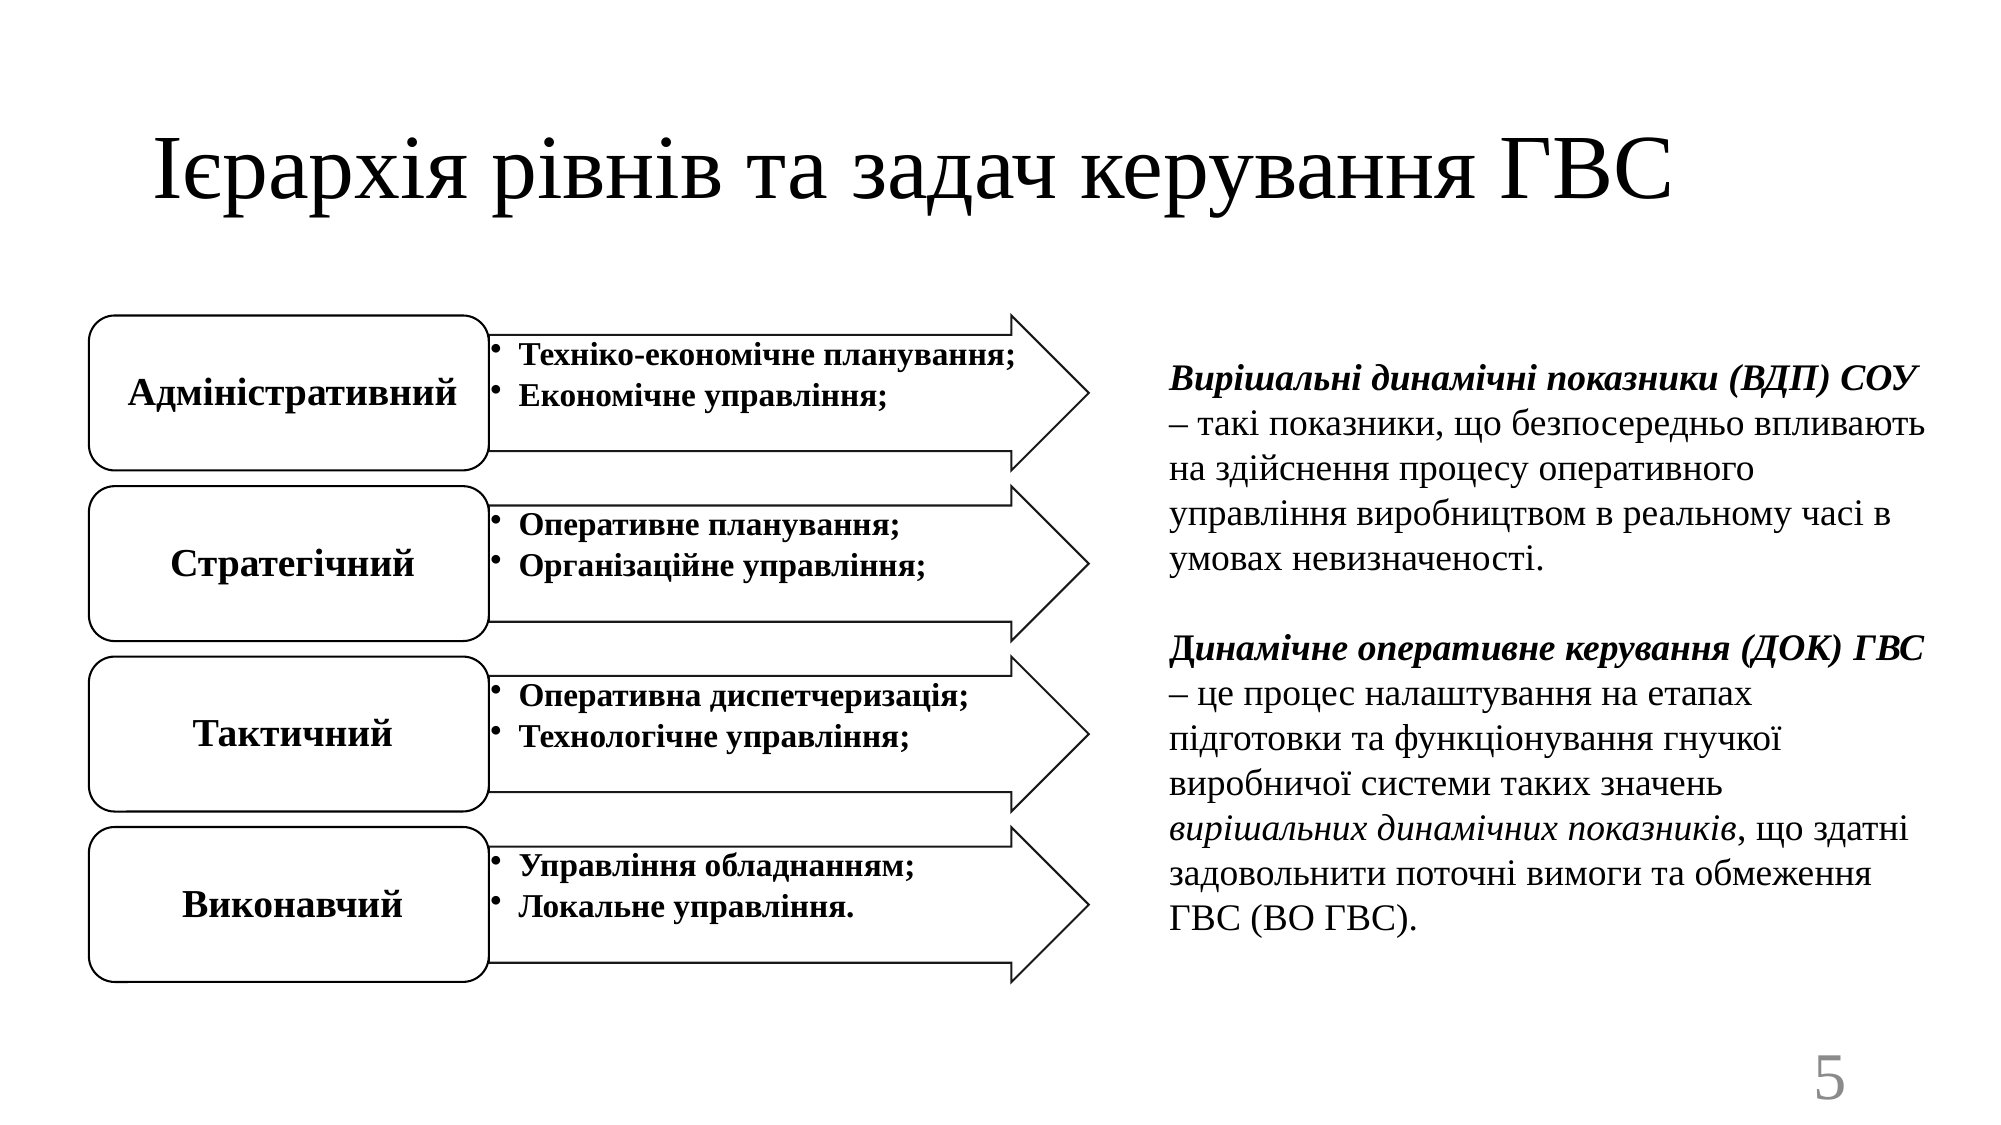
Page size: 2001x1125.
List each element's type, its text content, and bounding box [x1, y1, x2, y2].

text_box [88, 315, 1089, 983]
title Ієрархія рівнів та задач керування ГВС [137, 59, 1863, 278]
text_box Вирішальні динамічні показники (ВДП) СОУ – такі показники, що безпосередньо впливають на здійснення процесу оперативного управління виробництвом в реальному часі в умовах невизначеності. Динамічне оперативне керування (ДОК) ГВС – це процес налаштування на етапах підготовки та функціонування гнучкої виробничої системи таких значень вирішальних динамічних показників, що здатні задовольнити поточні вимоги та обмеження ГВС (ВО ГВС). [1154, 345, 1945, 946]
slide_number 5 [1412, 1042, 1863, 1103]
